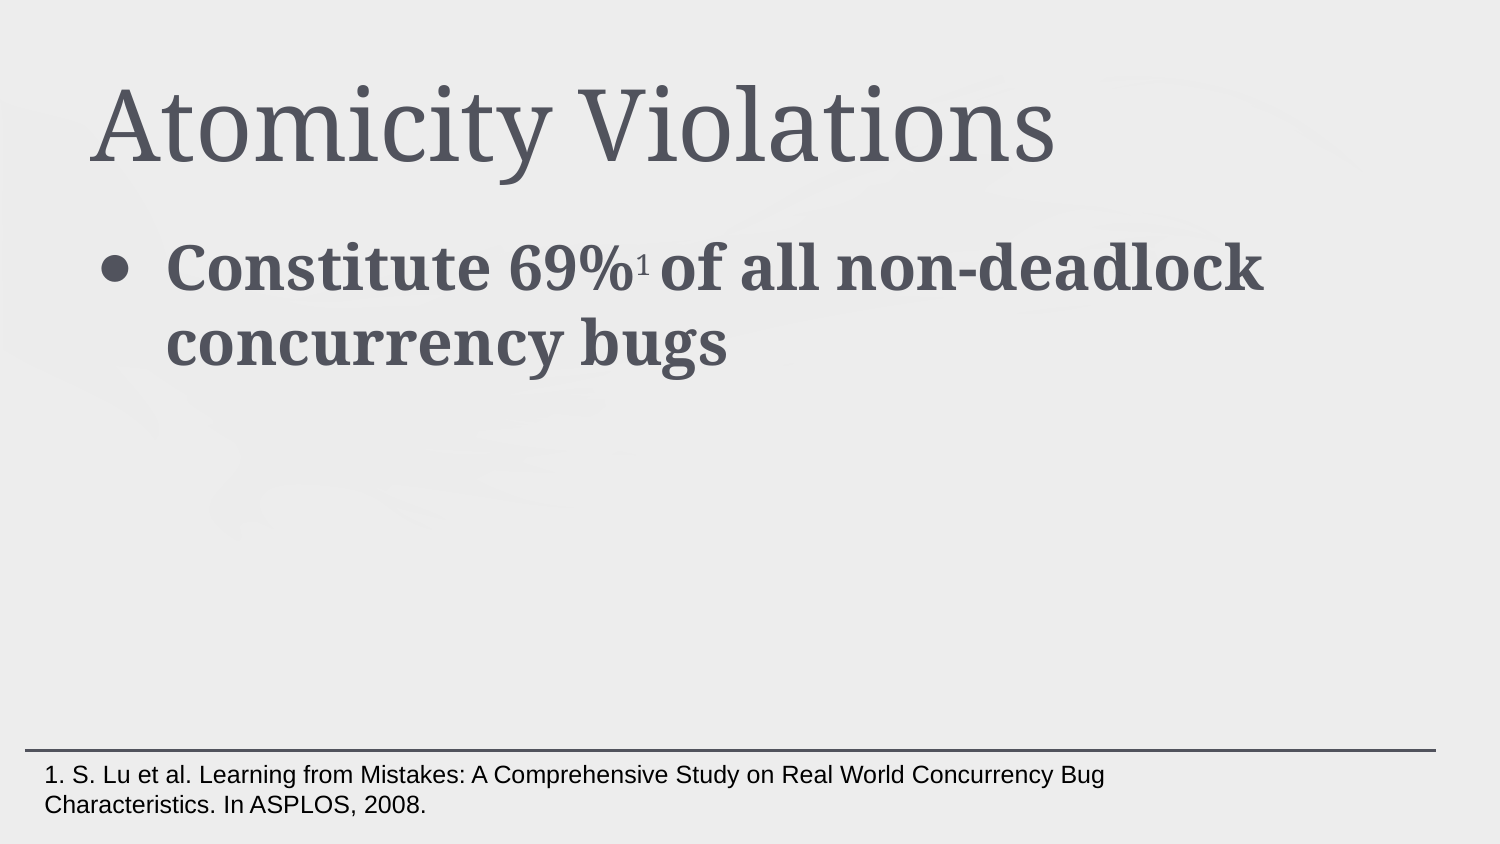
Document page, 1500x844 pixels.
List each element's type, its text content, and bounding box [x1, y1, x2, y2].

title Atomicity Violations [75, 25, 1425, 197]
list Constitute 69%1 of all non-deadlock concurrency bugs [75, 212, 1425, 741]
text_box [24, 743, 1437, 803]
